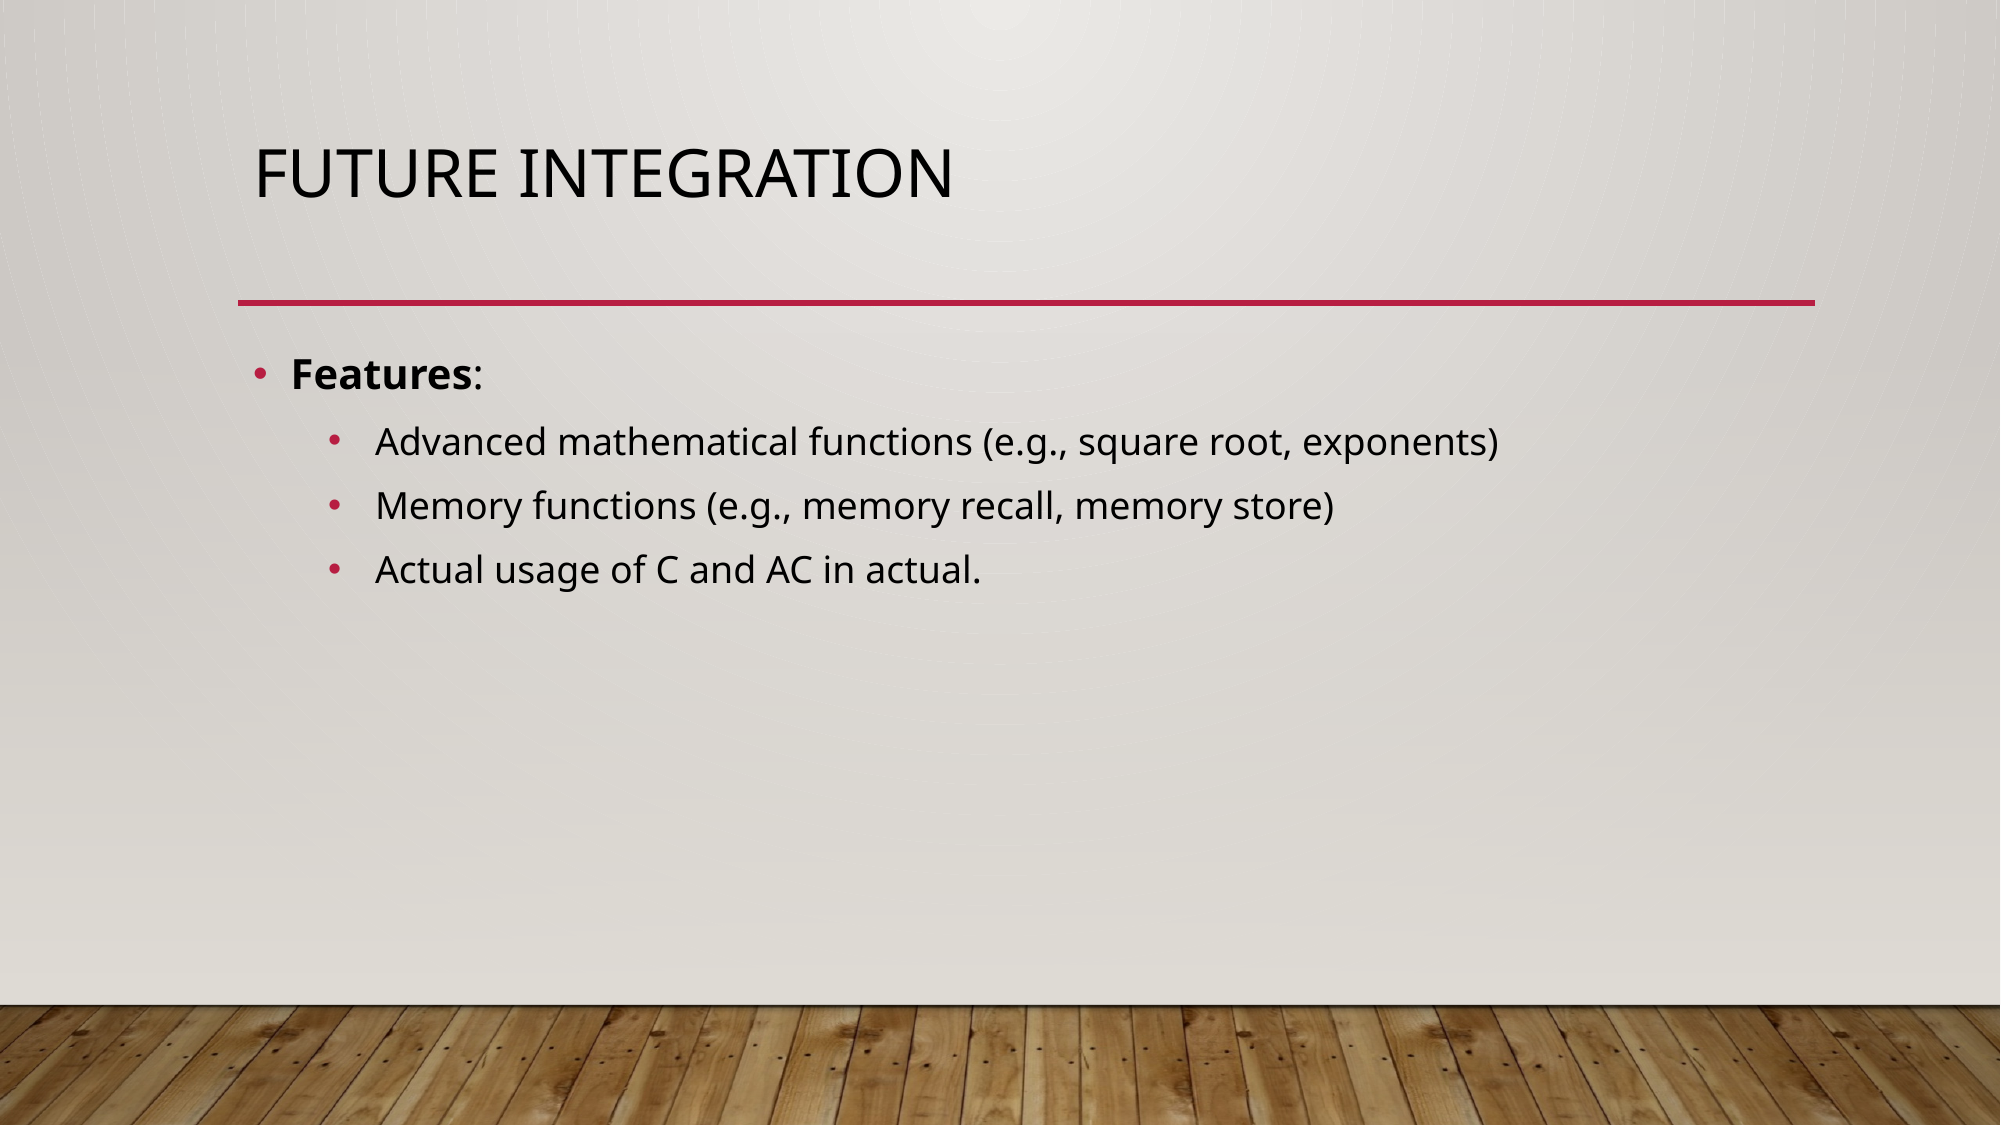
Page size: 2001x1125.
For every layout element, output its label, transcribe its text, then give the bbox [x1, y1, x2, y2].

picture [0, 1005, 2000, 1125]
title Future integration [238, 131, 1814, 305]
list Features: Advanced mathematical functions (e.g., square root, exponents) Memory functions (e.g., memory recall, memory store) Actual usage of C and AC in actual. [238, 330, 1814, 897]
